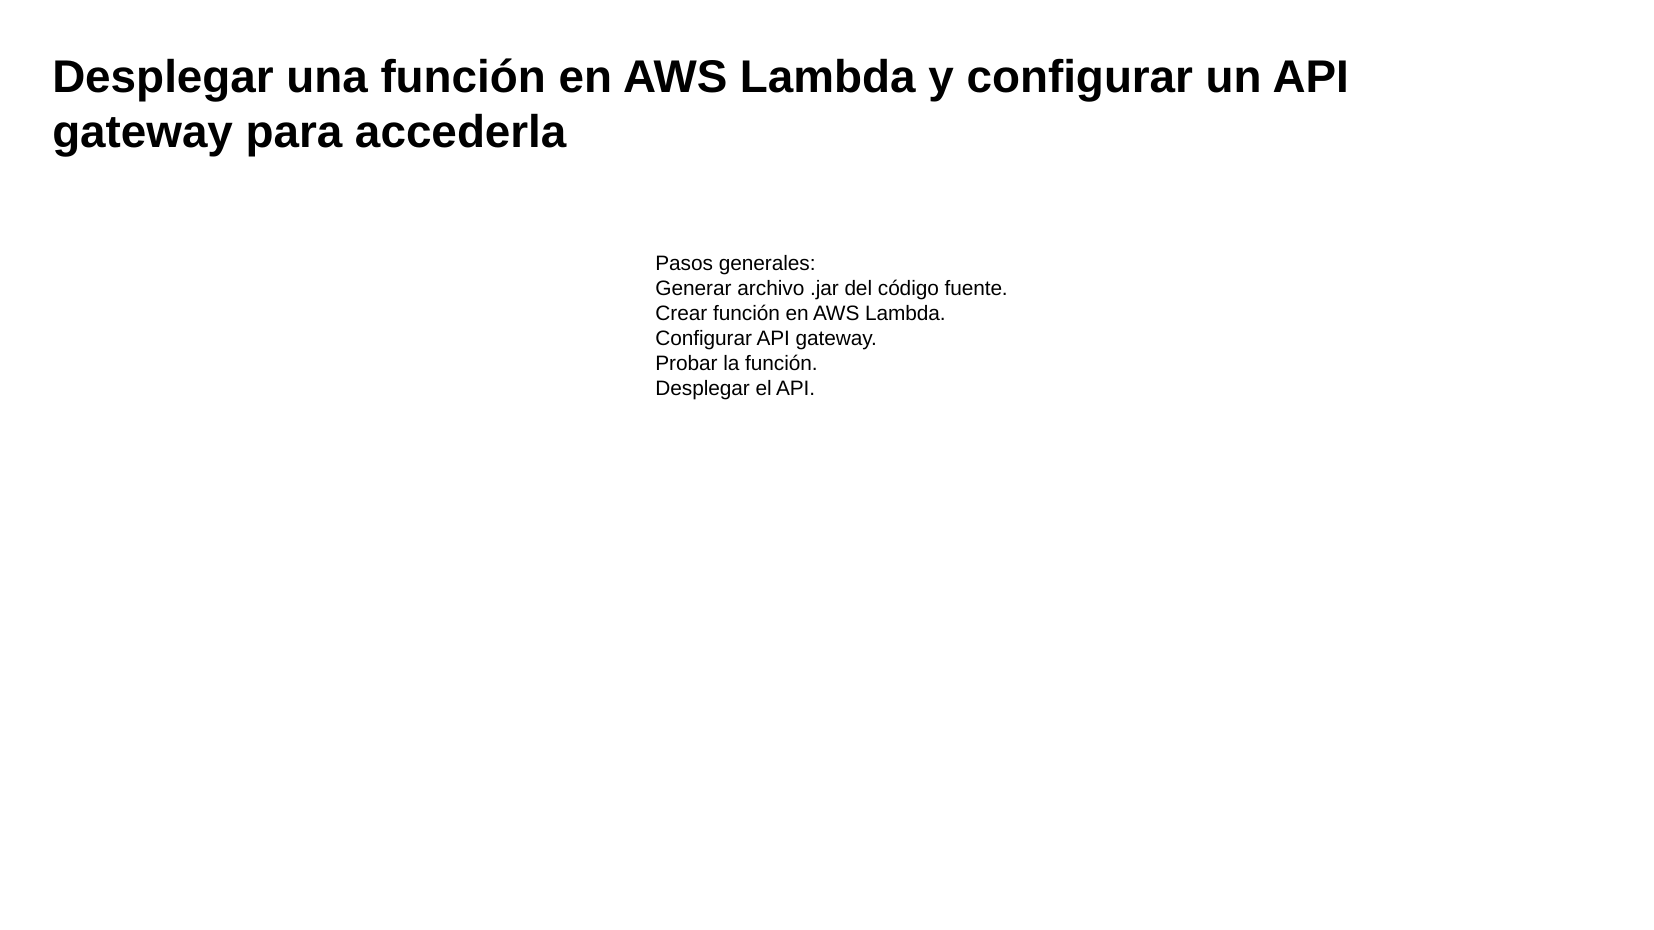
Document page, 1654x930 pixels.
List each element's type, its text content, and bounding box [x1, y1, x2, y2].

text_box Desplegar una función en AWS Lambda y configurar un API gateway para accederla [37, 38, 1538, 225]
text_box Pasos generales: Generar archivo .jar del código fuente. Crear función en AWS Lambda. Configurar API gateway. Probar la función. Desplegar el API. [640, 242, 1023, 693]
